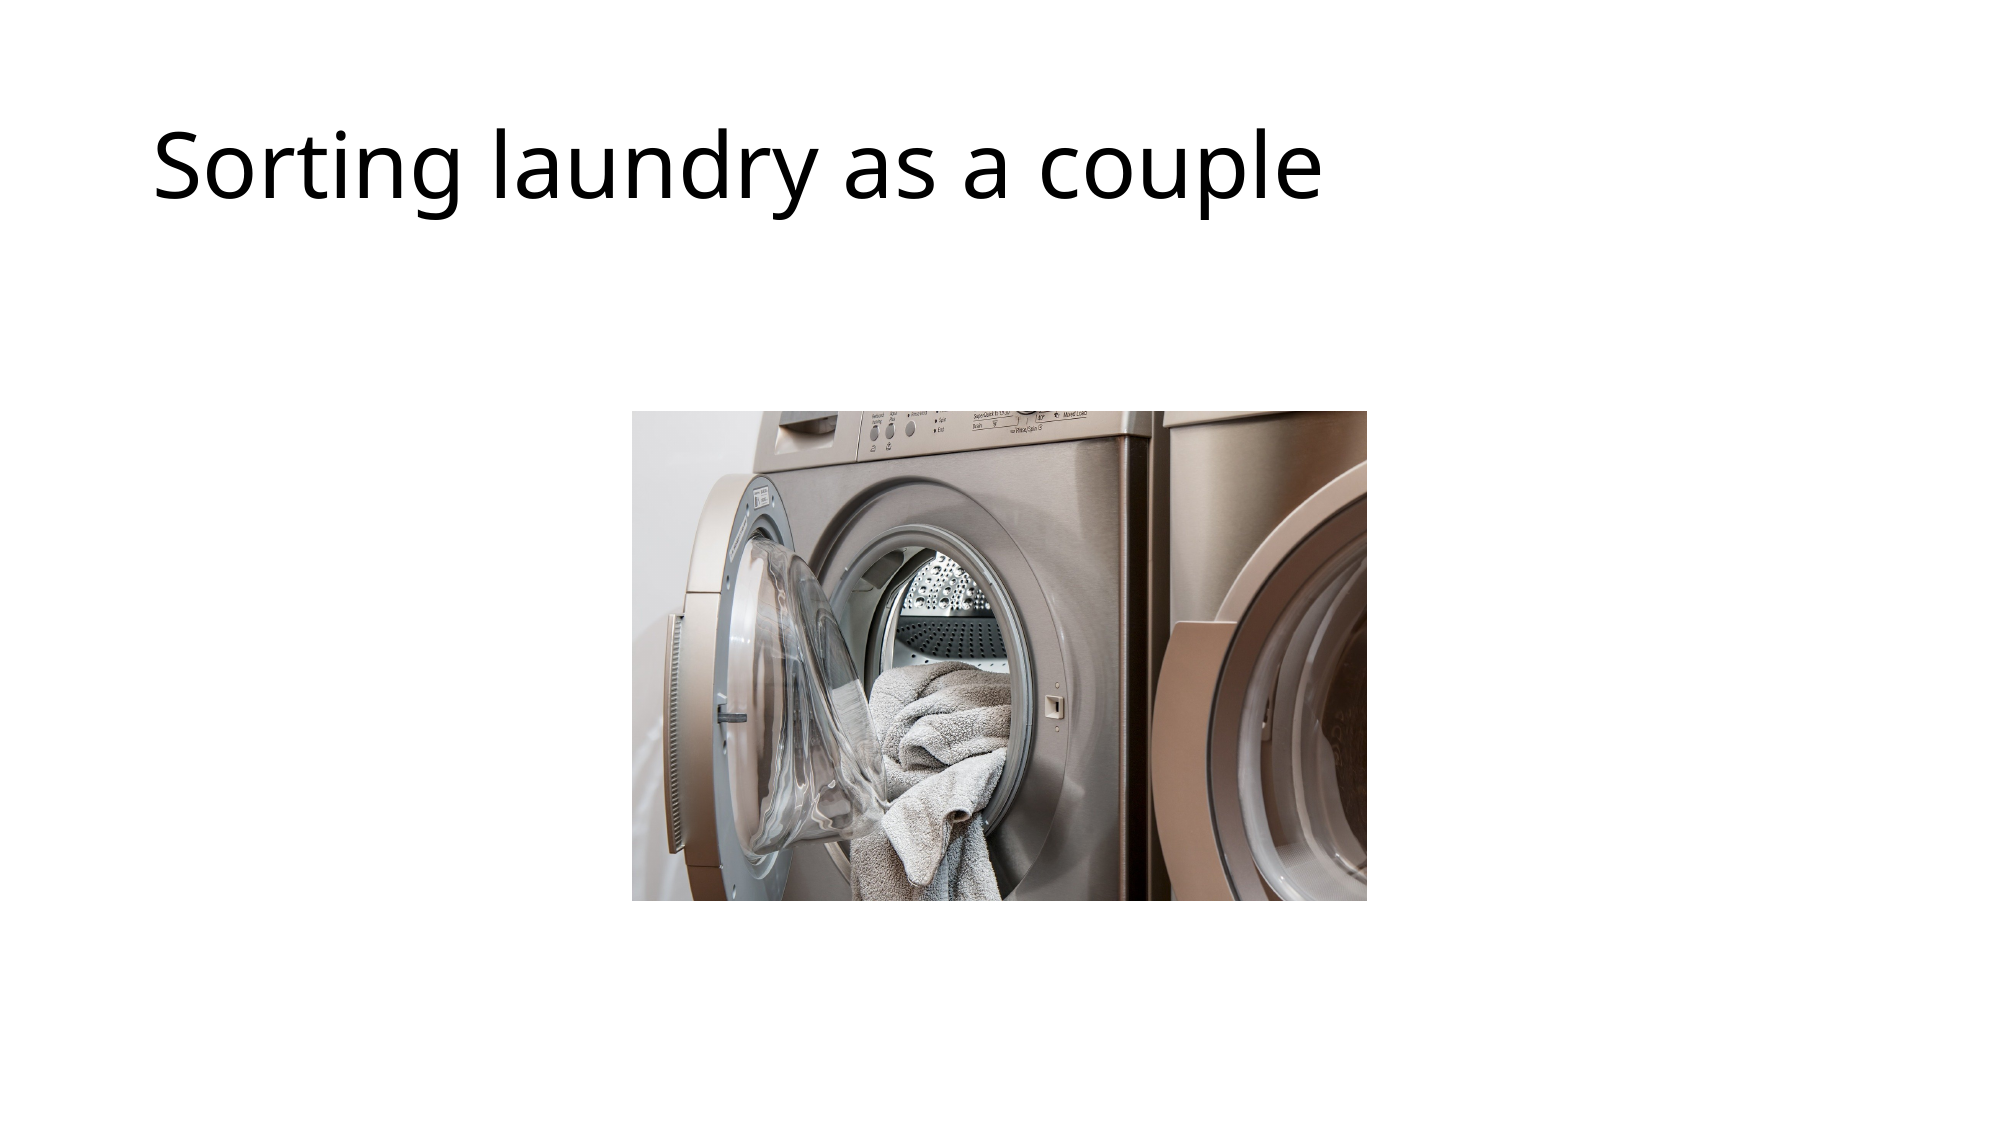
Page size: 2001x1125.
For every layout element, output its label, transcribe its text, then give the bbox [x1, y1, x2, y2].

title Sorting laundry as a couple [137, 59, 1863, 278]
picture [632, 411, 1367, 902]
